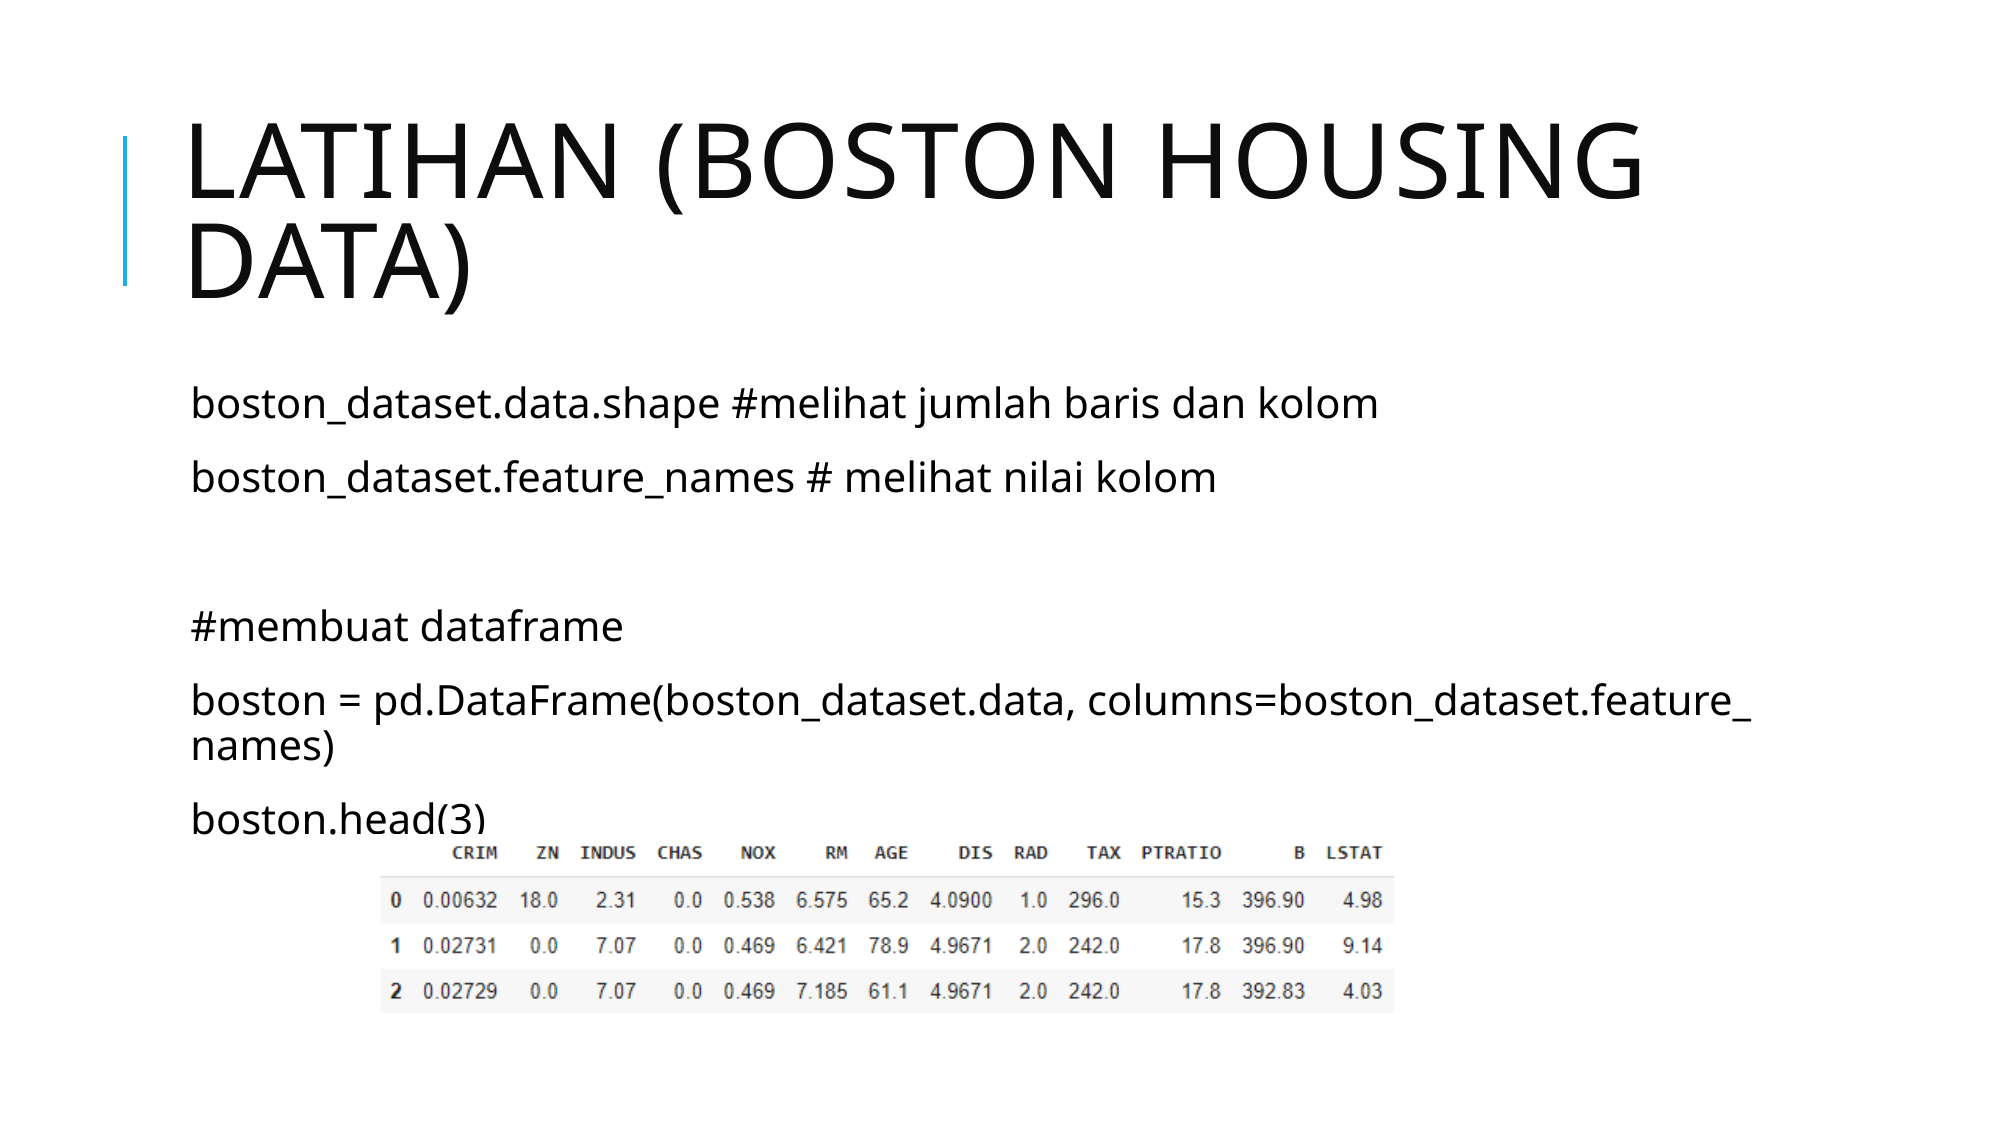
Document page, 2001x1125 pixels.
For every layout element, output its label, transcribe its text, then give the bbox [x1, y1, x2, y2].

title latihan (Boston housing data) [168, 96, 1763, 342]
list boston_dataset.data.shape #melihat jumlah baris dan kolom boston_dataset.feature_names # melihat nilai kolom #membuat dataframe boston = pd.DataFrame(boston_dataset.data, columns=boston_dataset.feature_names) boston.head(3) [168, 375, 1763, 1035]
picture [373, 834, 1402, 1013]
